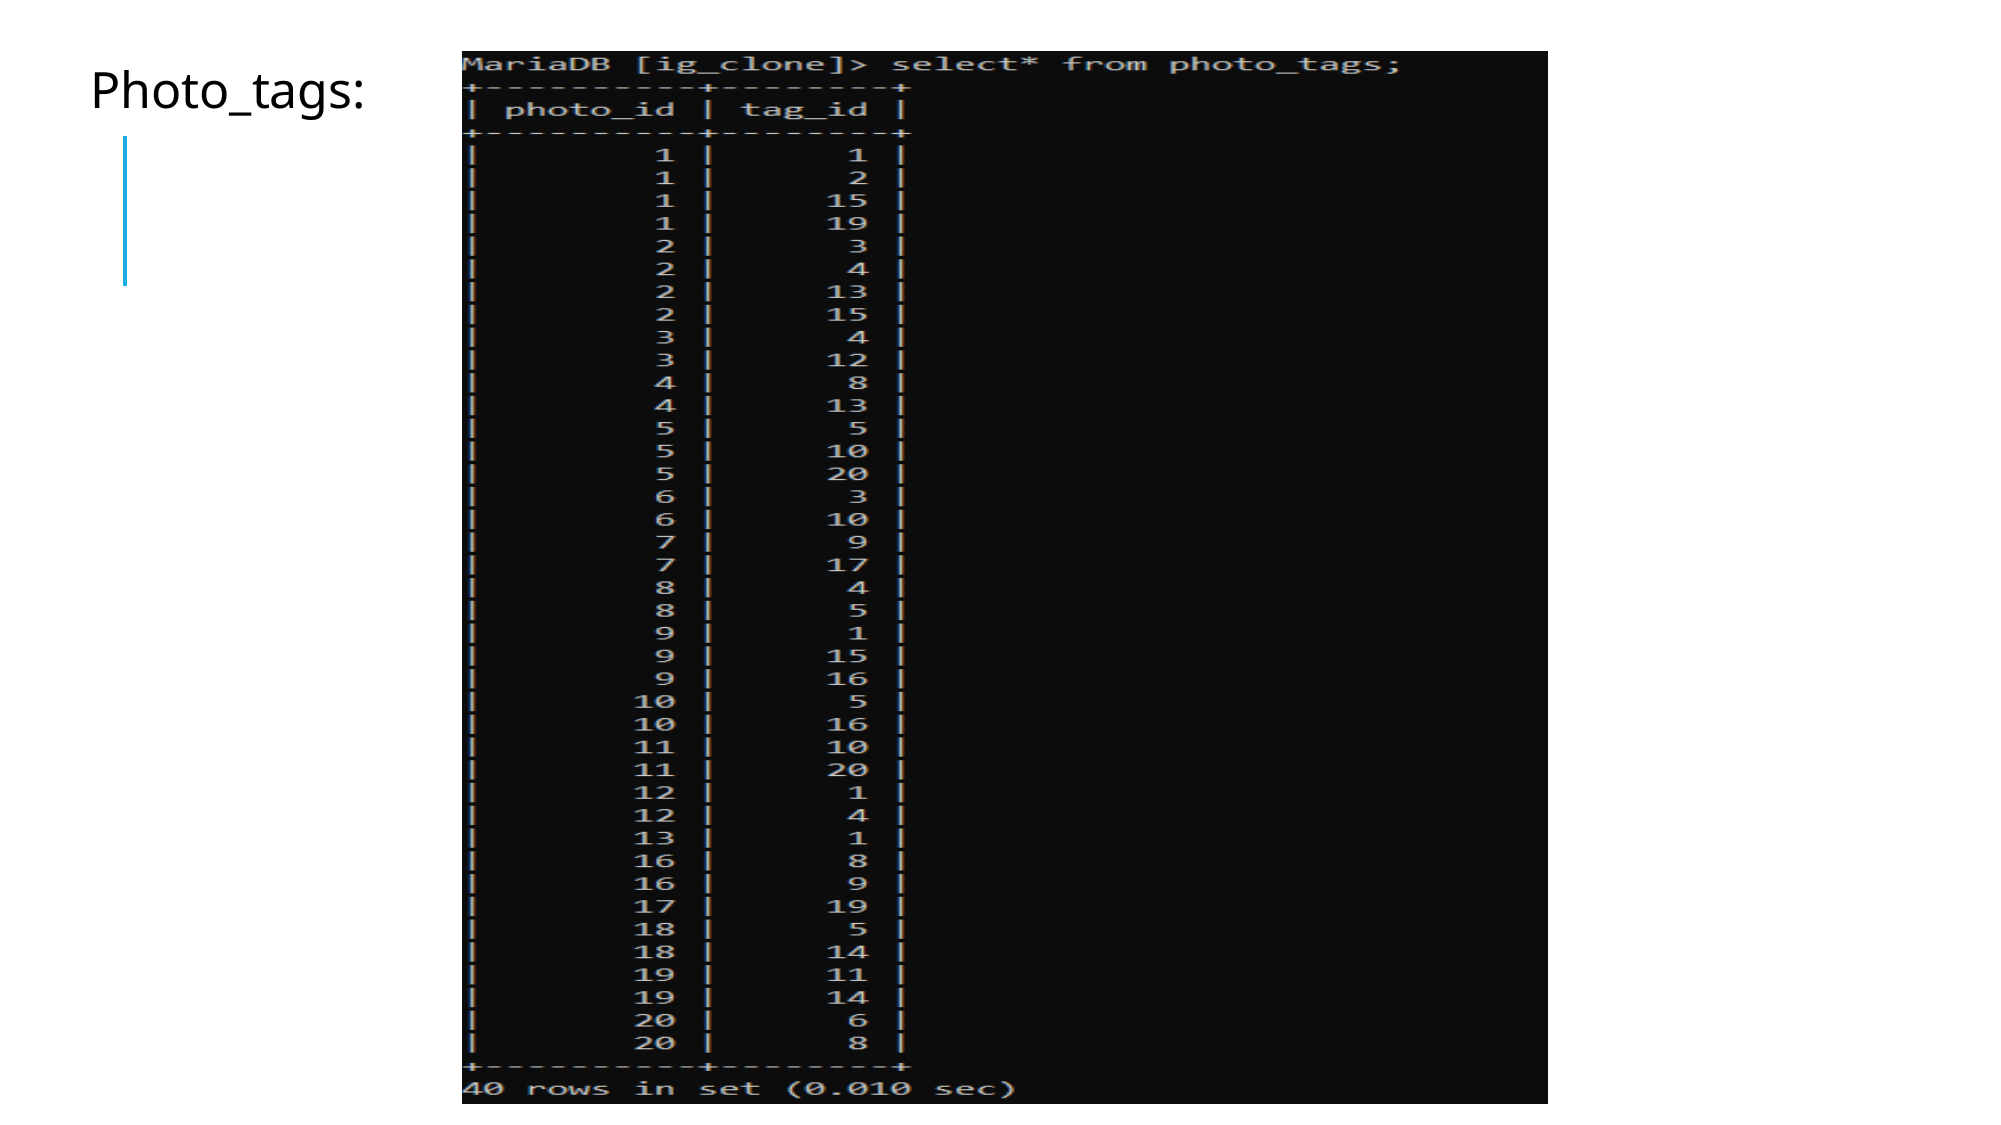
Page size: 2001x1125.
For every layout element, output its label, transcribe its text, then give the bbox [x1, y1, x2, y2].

picture [462, 51, 1548, 1104]
text_box Photo_tags: [74, 51, 460, 127]
